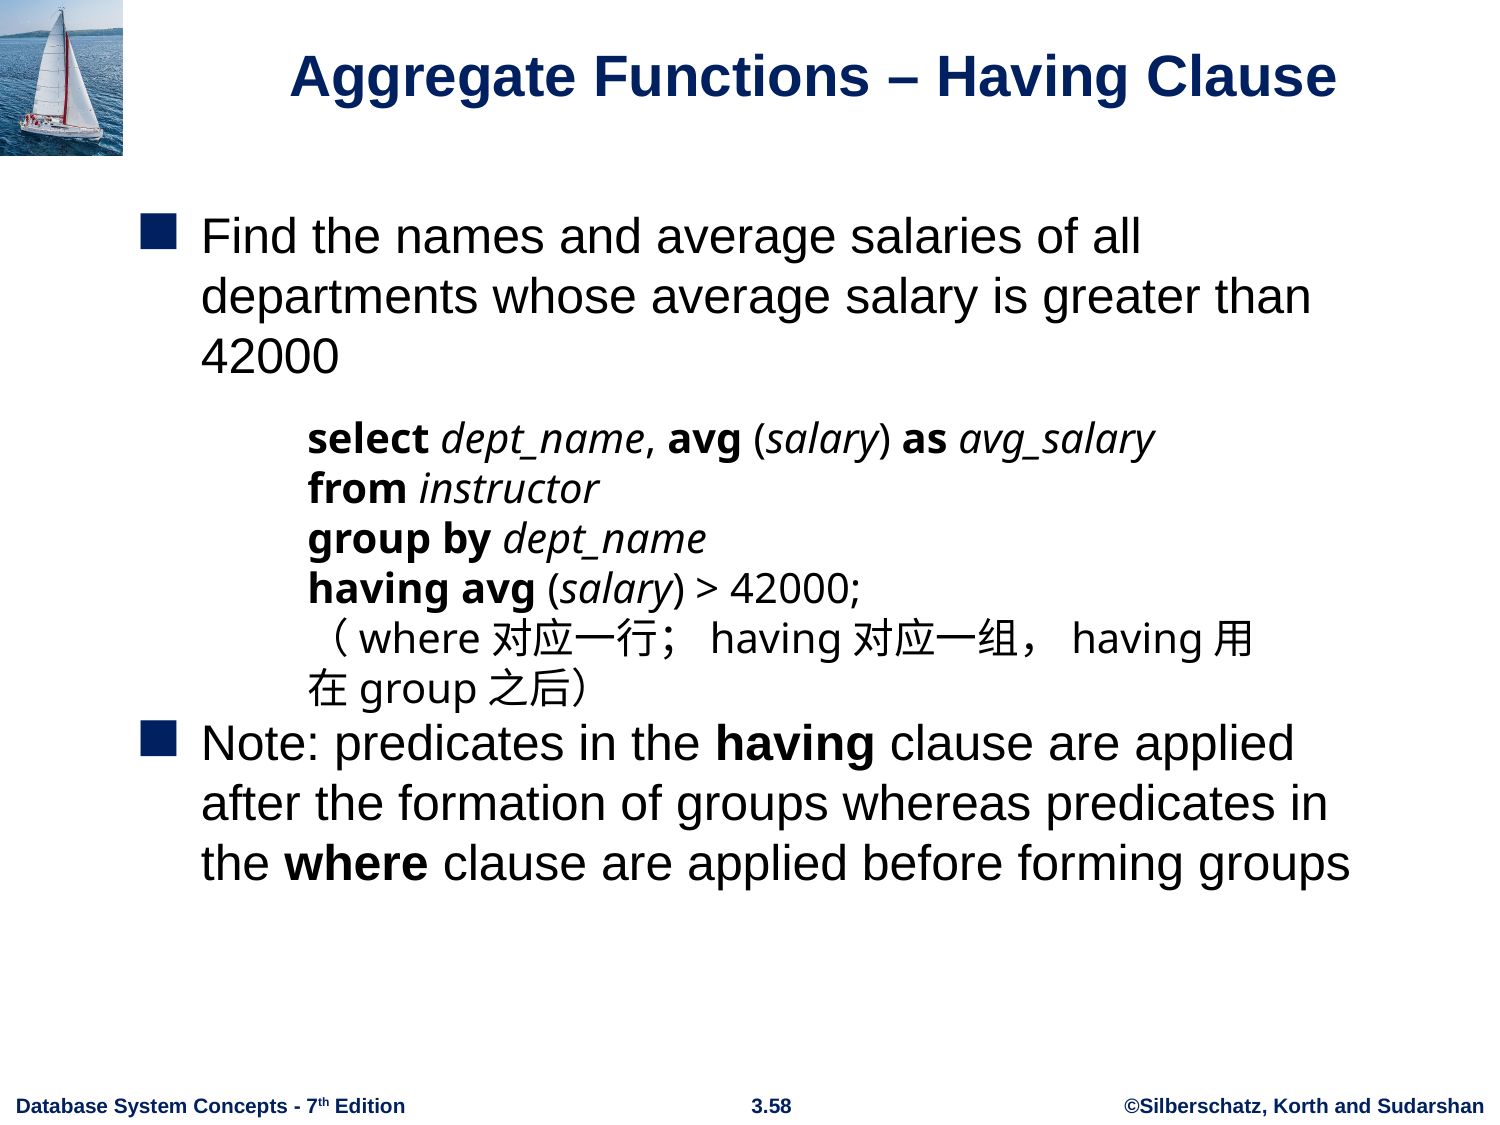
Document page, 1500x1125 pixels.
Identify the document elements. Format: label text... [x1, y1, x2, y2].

title Aggregate Functions – Having Clause [151, 15, 1477, 117]
list Find the names and average salaries of all departments whose average salary is greater than 42000 Note: predicates in the having clause are applied after the formation of groups whereas predicates in the where clause are applied before forming groups [129, 195, 1414, 943]
text_box select dept_name, avg (salary) as avg_salary from instructor group by dept_name having avg (salary) > 42000; （where对应一行；having对应一组，having用在group之后） [292, 404, 1280, 720]
picture [0, 0, 123, 156]
